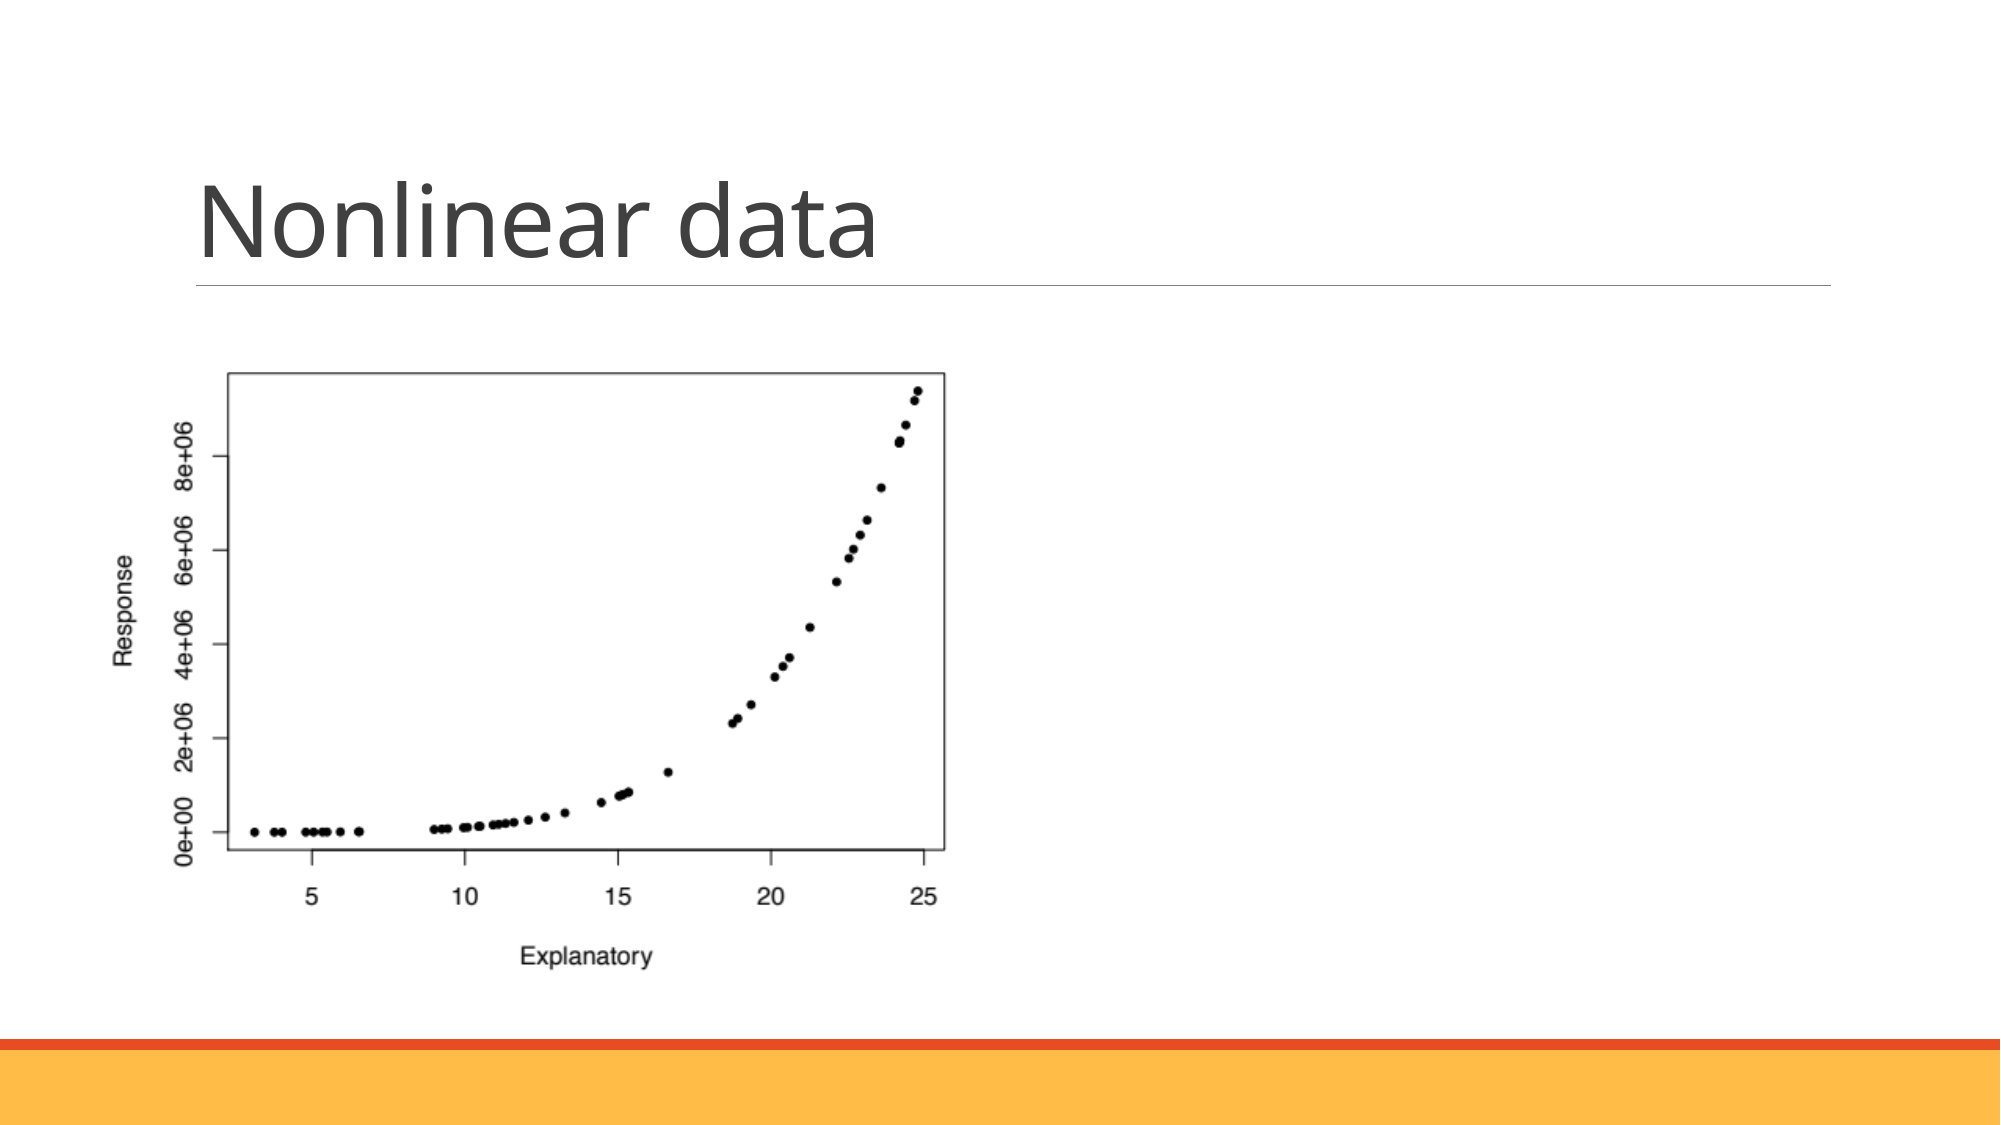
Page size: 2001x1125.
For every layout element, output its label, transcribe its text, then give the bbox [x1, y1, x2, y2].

picture [104, 249, 1006, 1001]
title Nonlinear data [180, 47, 1830, 285]
